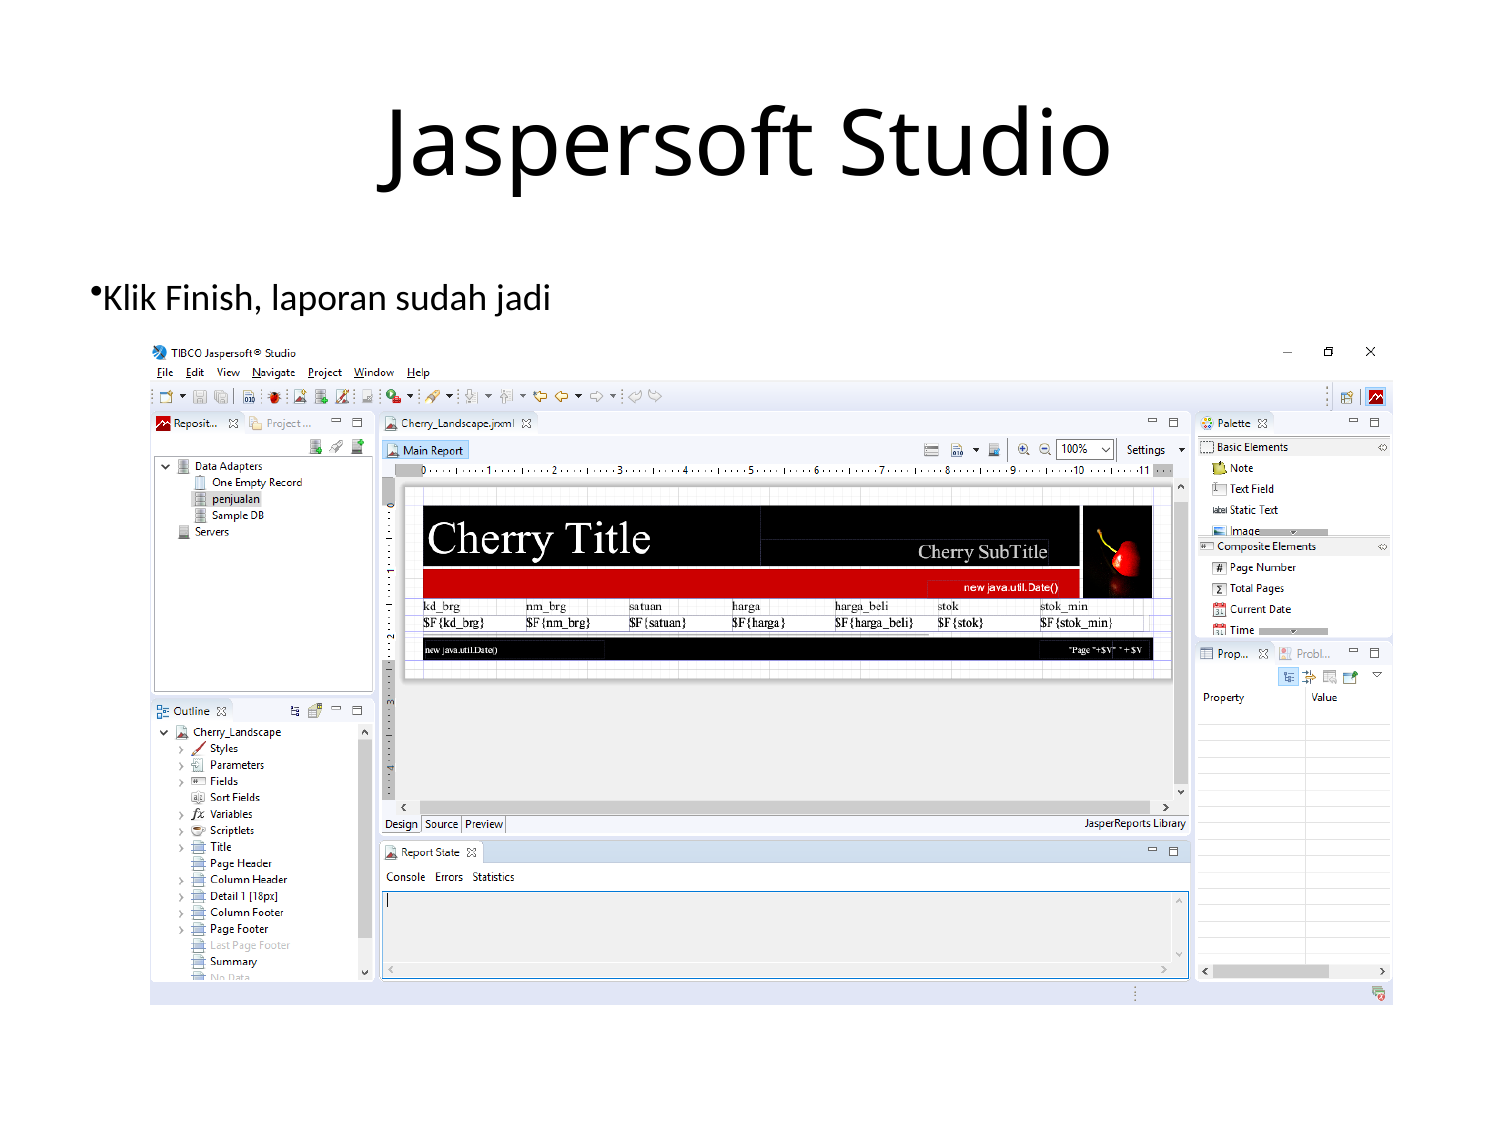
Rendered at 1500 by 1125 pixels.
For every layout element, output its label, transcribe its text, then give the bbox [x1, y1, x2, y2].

picture [149, 342, 1393, 1006]
title Jaspersoft Studio [74, 44, 1426, 233]
list Klik Finish, laporan sudah jadi [74, 262, 1426, 1006]
